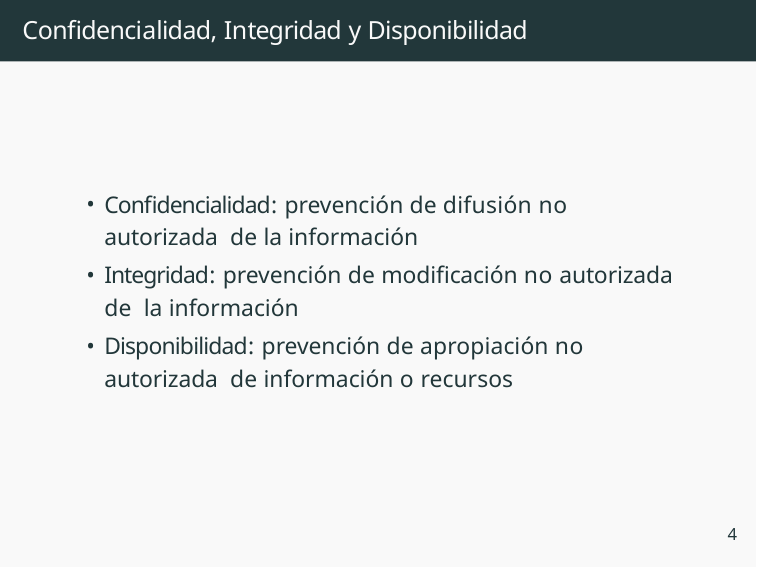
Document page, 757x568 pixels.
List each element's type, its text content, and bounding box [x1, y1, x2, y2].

slide_number 4 [712, 521, 743, 568]
text_box Confidencialidad: prevención de difusión no autorizada de la información Integridad: prevención de modificación no autorizada de la información Disponibilidad: prevención de apropiación no autorizada de información o recursos [84, 183, 688, 392]
title Confidencialidad, Integridad y Disponibilidad [20, 12, 535, 110]
